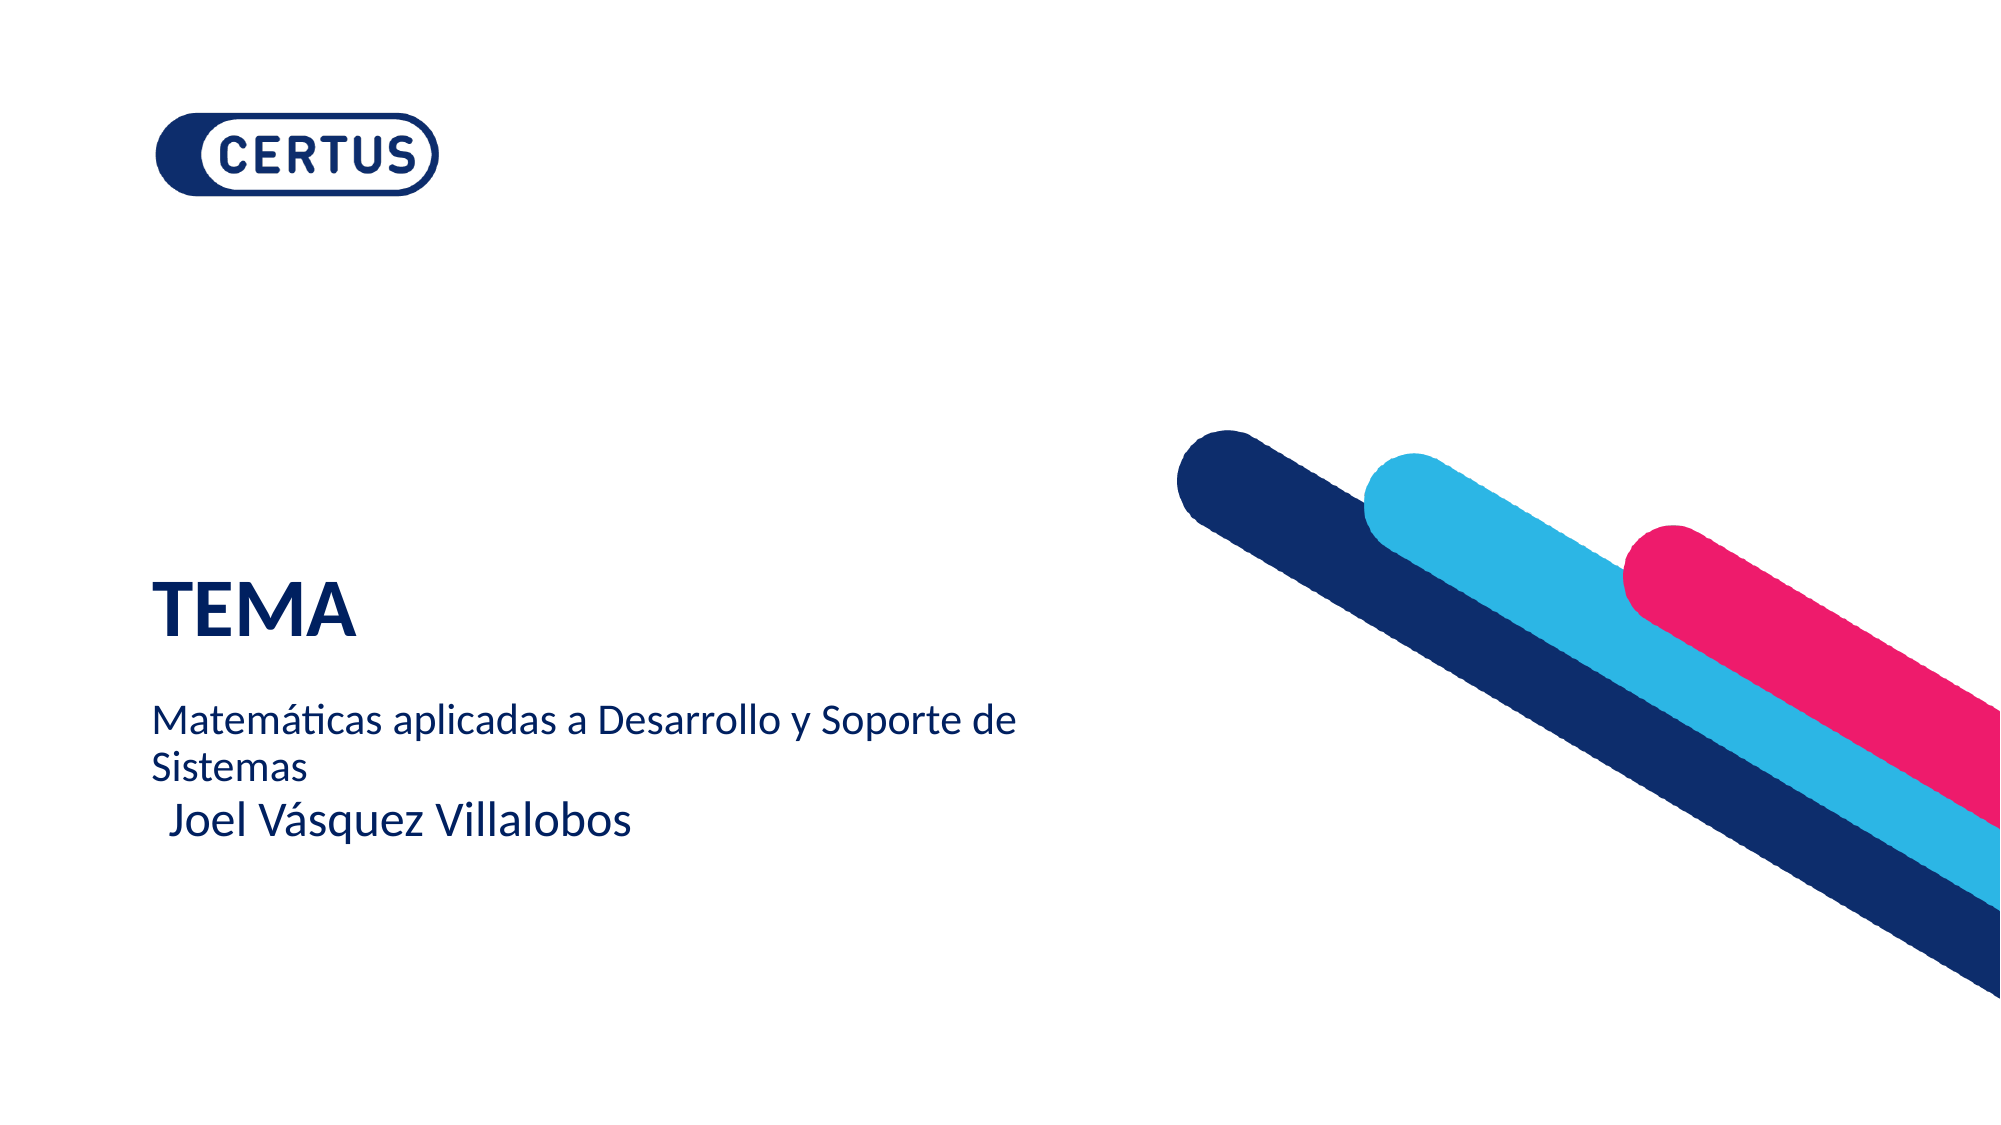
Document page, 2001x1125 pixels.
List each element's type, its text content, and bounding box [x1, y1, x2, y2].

text_box Joel Vásquez Villalobos [153, 786, 648, 855]
subtitle Matemáticas aplicadas a Desarrollo y Soporte de Sistemas [136, 688, 1142, 799]
title TEMA [137, 349, 925, 663]
picture [77, 59, 504, 239]
picture [1130, 0, 2000, 1125]
